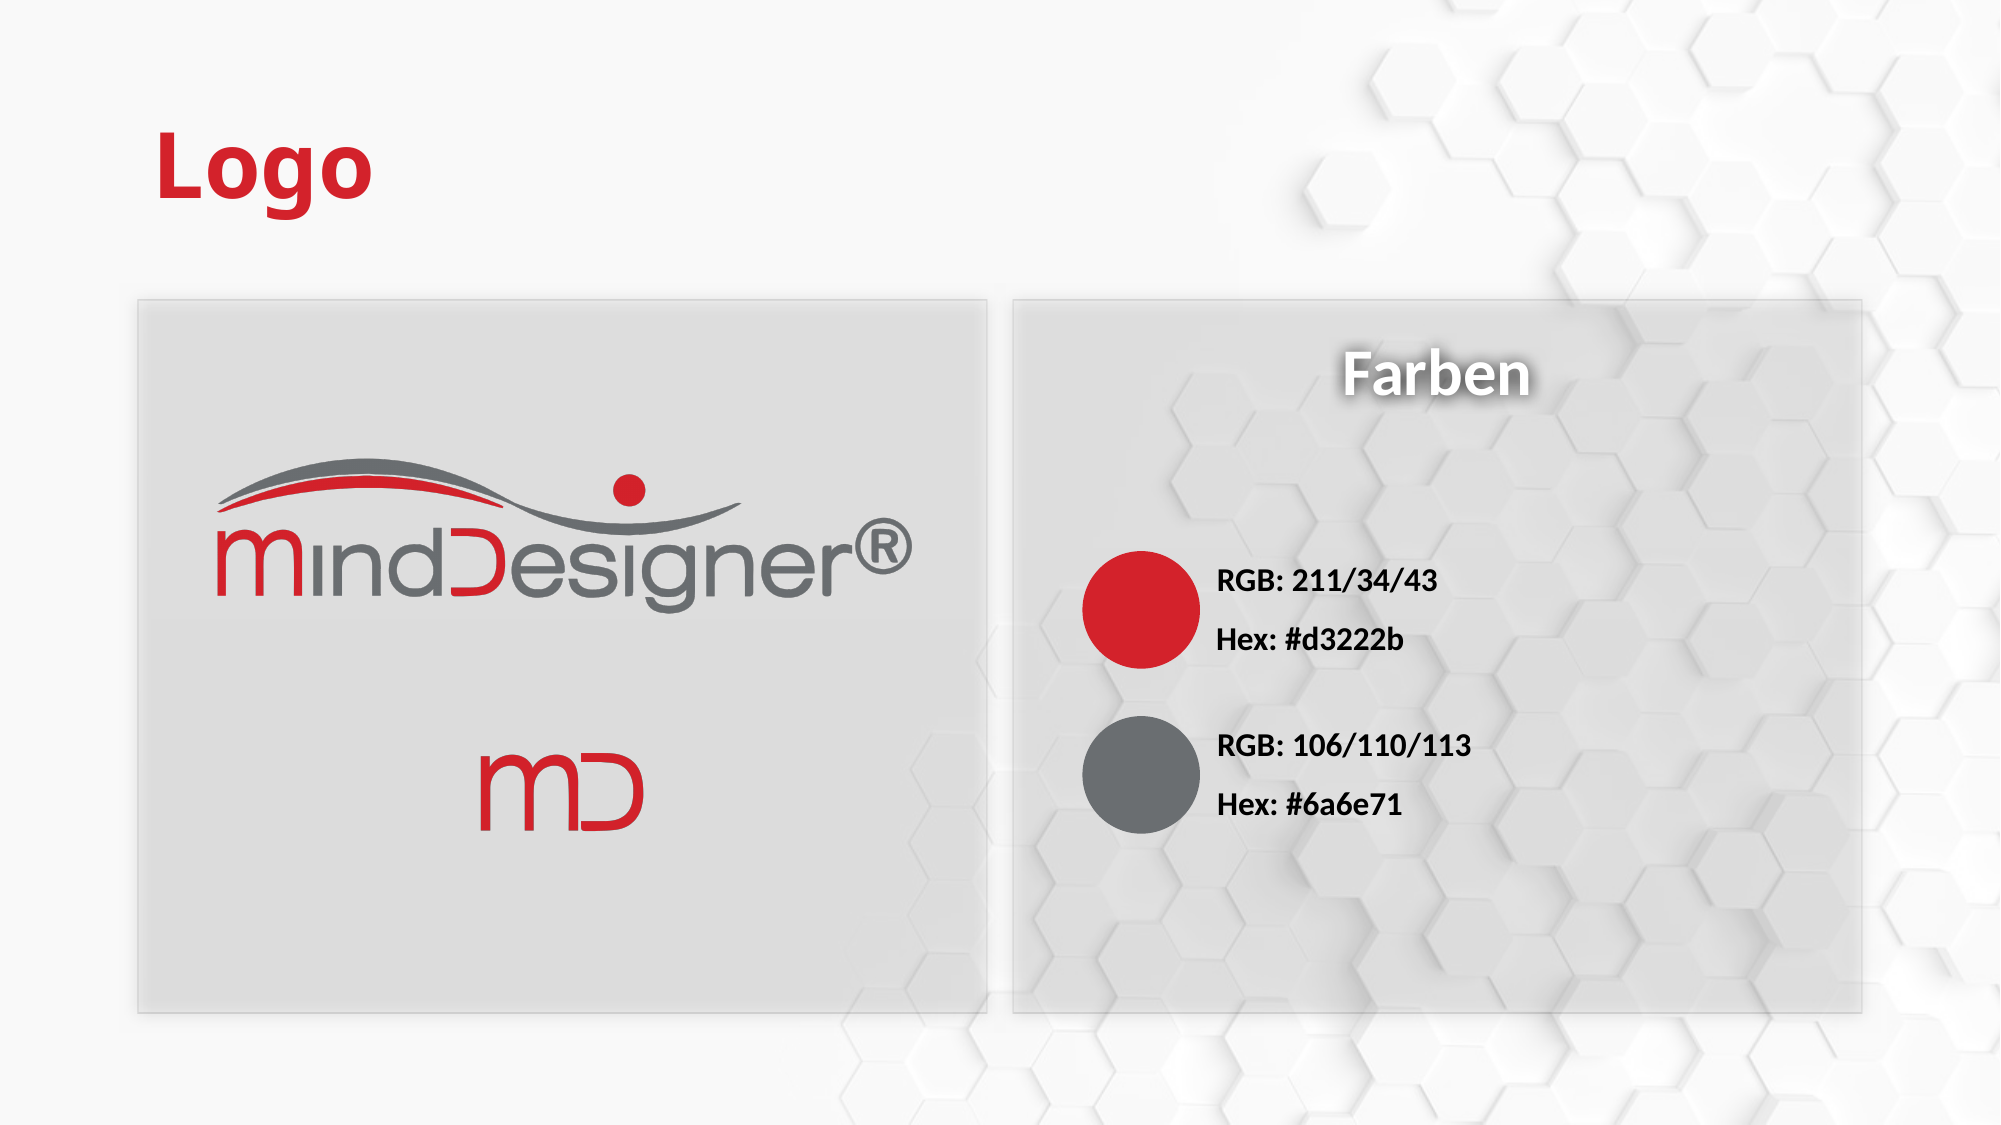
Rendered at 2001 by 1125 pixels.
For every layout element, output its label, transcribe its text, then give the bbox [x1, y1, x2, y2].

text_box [1082, 551, 1455, 669]
text_box Farben [1012, 299, 1863, 1014]
picture [473, 703, 651, 881]
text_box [1082, 716, 1489, 834]
text_box [137, 299, 988, 1014]
picture [207, 439, 917, 622]
title Logo [137, 59, 1863, 278]
